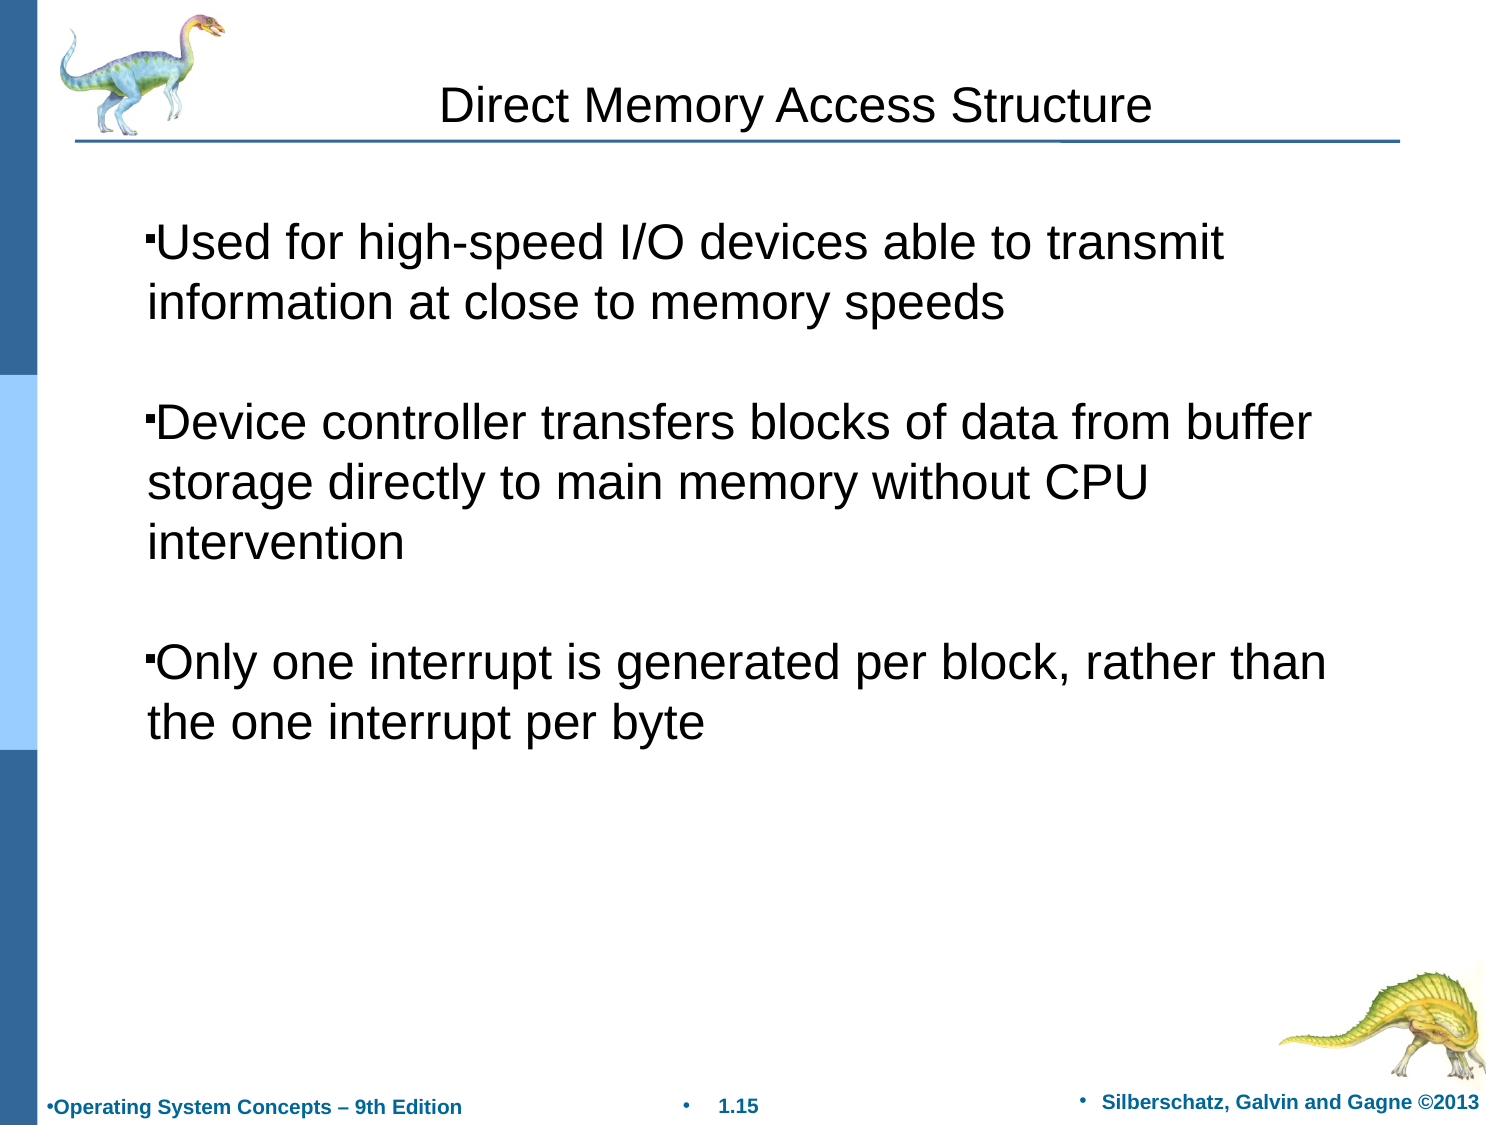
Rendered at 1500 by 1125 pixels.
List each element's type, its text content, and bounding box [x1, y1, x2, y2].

picture [46, 0, 243, 149]
text_box Direct Memory Access Structure [167, 45, 1425, 141]
picture [1275, 959, 1486, 1090]
text_box Used for high-speed I/O devices able to transmit information at close to memory speeds Device controller transfers blocks of data from buffer storage directly to main memory without CPU intervention Only one interrupt is generated per block, rather than the one interrupt per byte [132, 202, 1397, 946]
